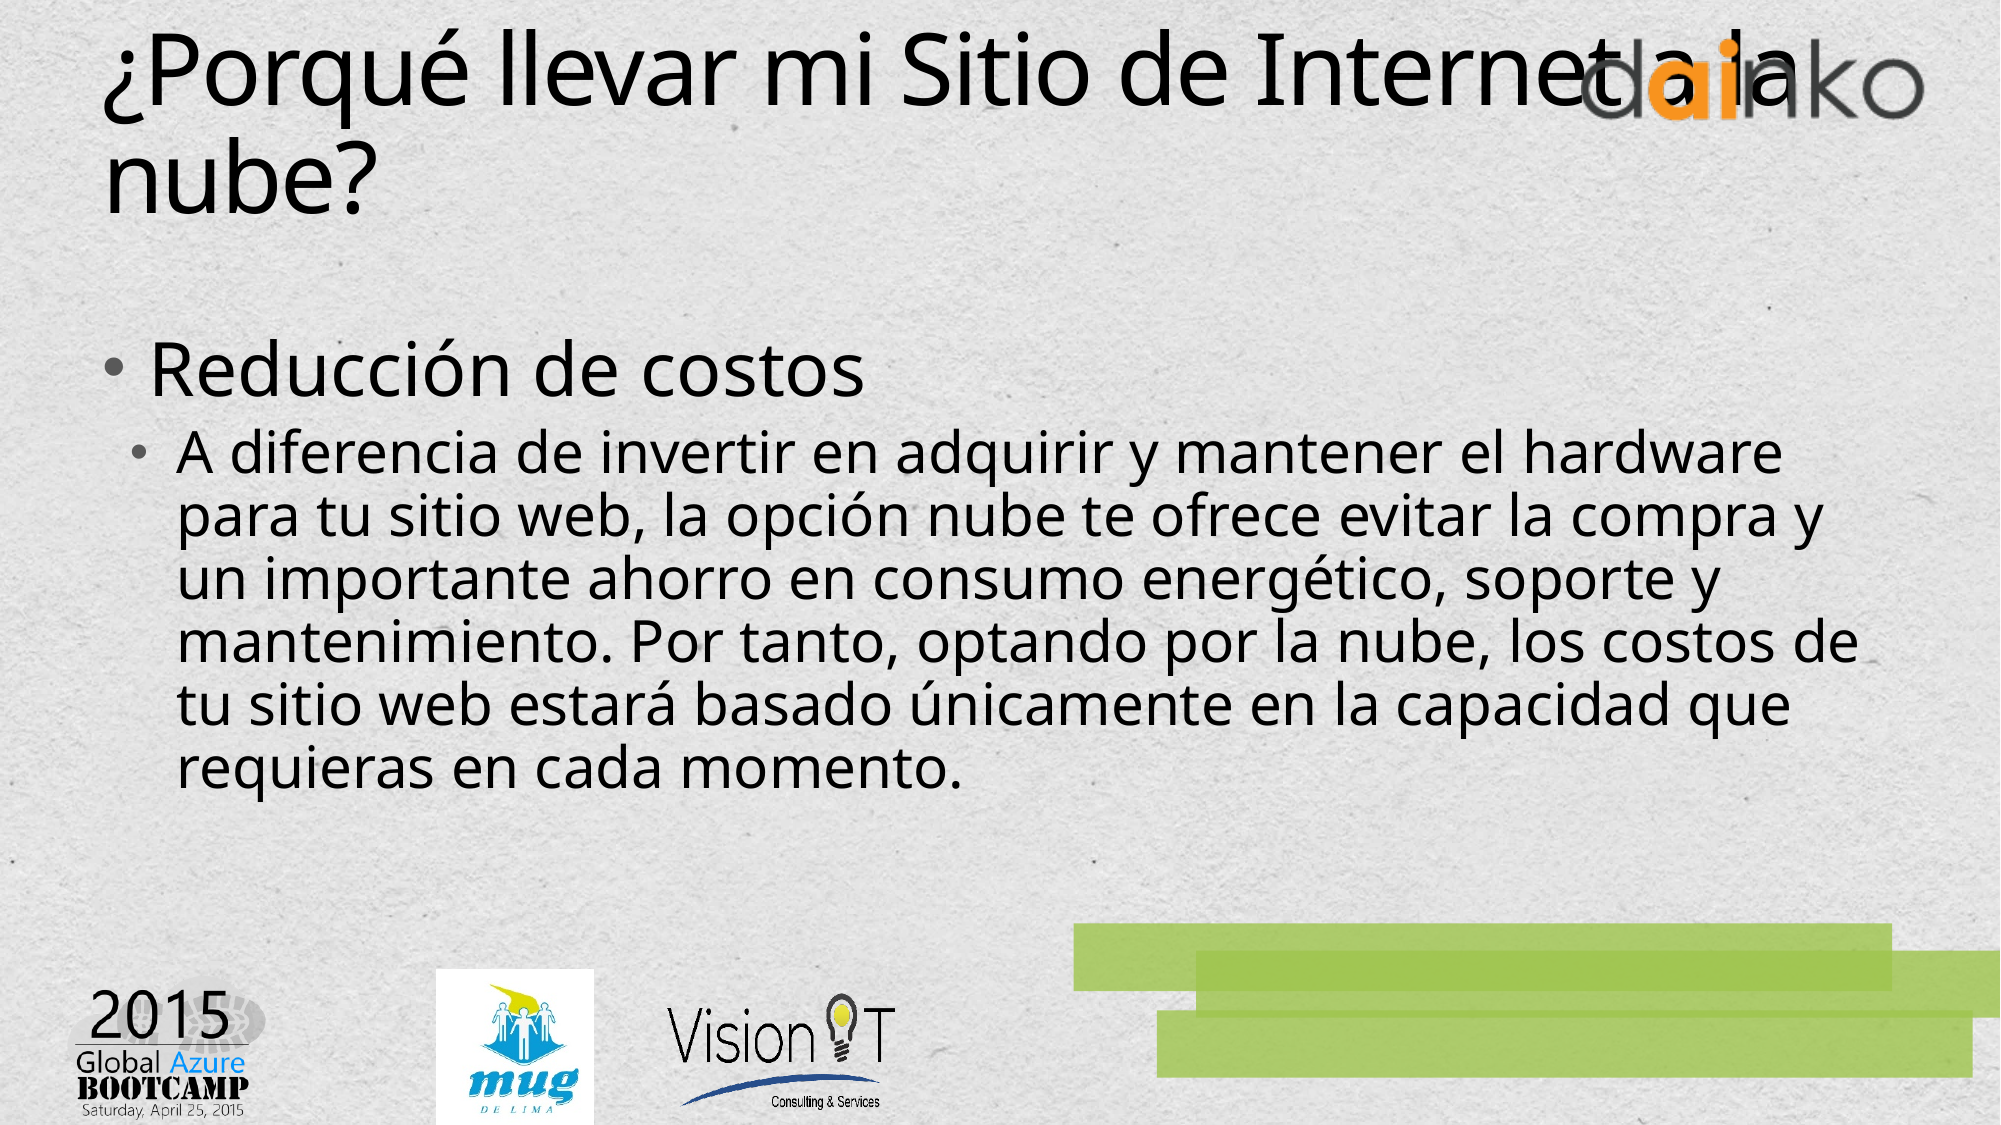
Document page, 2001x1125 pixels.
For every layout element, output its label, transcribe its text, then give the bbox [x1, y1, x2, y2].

title ¿Porqué llevar mi Sitio de Internet a la nube? [102, 38, 1904, 235]
picture [0, 0, 2001, 1125]
list Reducción de costos A diferencia de invertir en adquirir y mantener el hardware para tu sitio web, la opción nube te ofrece evitar la compra y un importante ahorro en consumo energético, soporte y mantenimiento. Por tanto, optando por la nube, los costos de tu sitio web estará basado únicamente en la capacidad que requieras en cada momento. [102, 321, 1904, 966]
